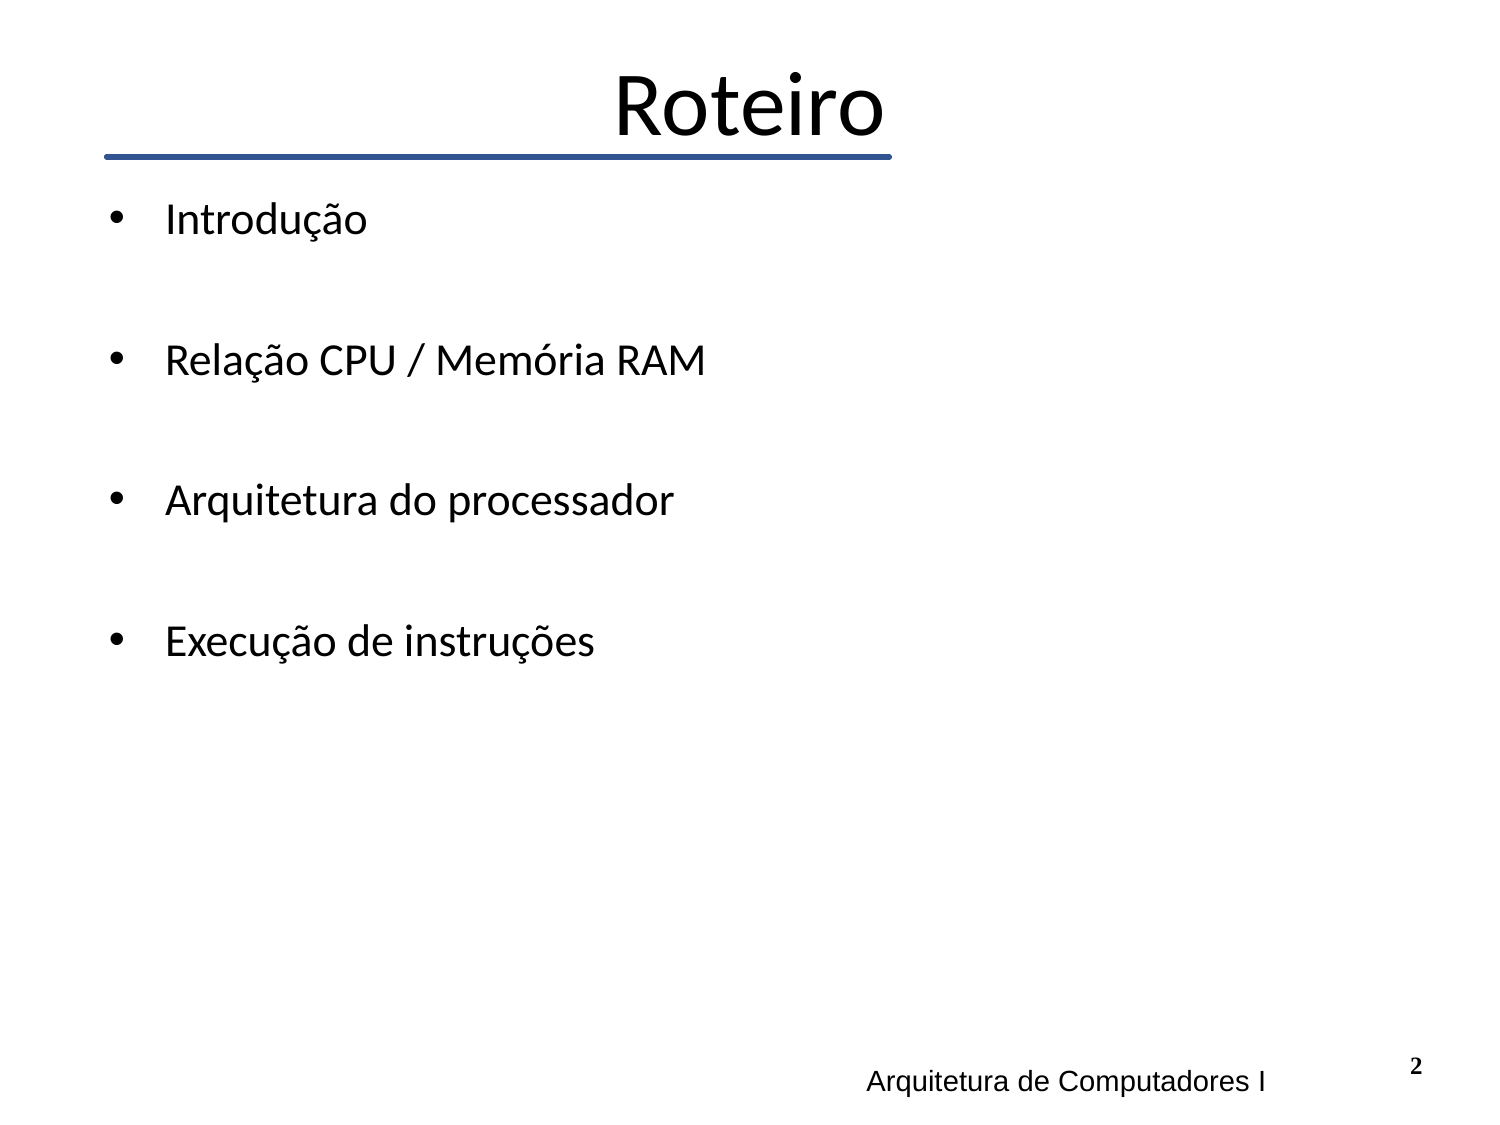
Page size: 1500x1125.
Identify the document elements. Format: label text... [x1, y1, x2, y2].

list Introdução Relação CPU / Memória RAM Arquitetura do processador Execução de instruções [75, 200, 1425, 930]
text_box [104, 154, 892, 160]
text_box 2 [1049, 1012, 1438, 1088]
title Roteiro [75, 11, 1425, 200]
text_box Arquitetura de Computadores I [733, 1054, 1400, 1125]
